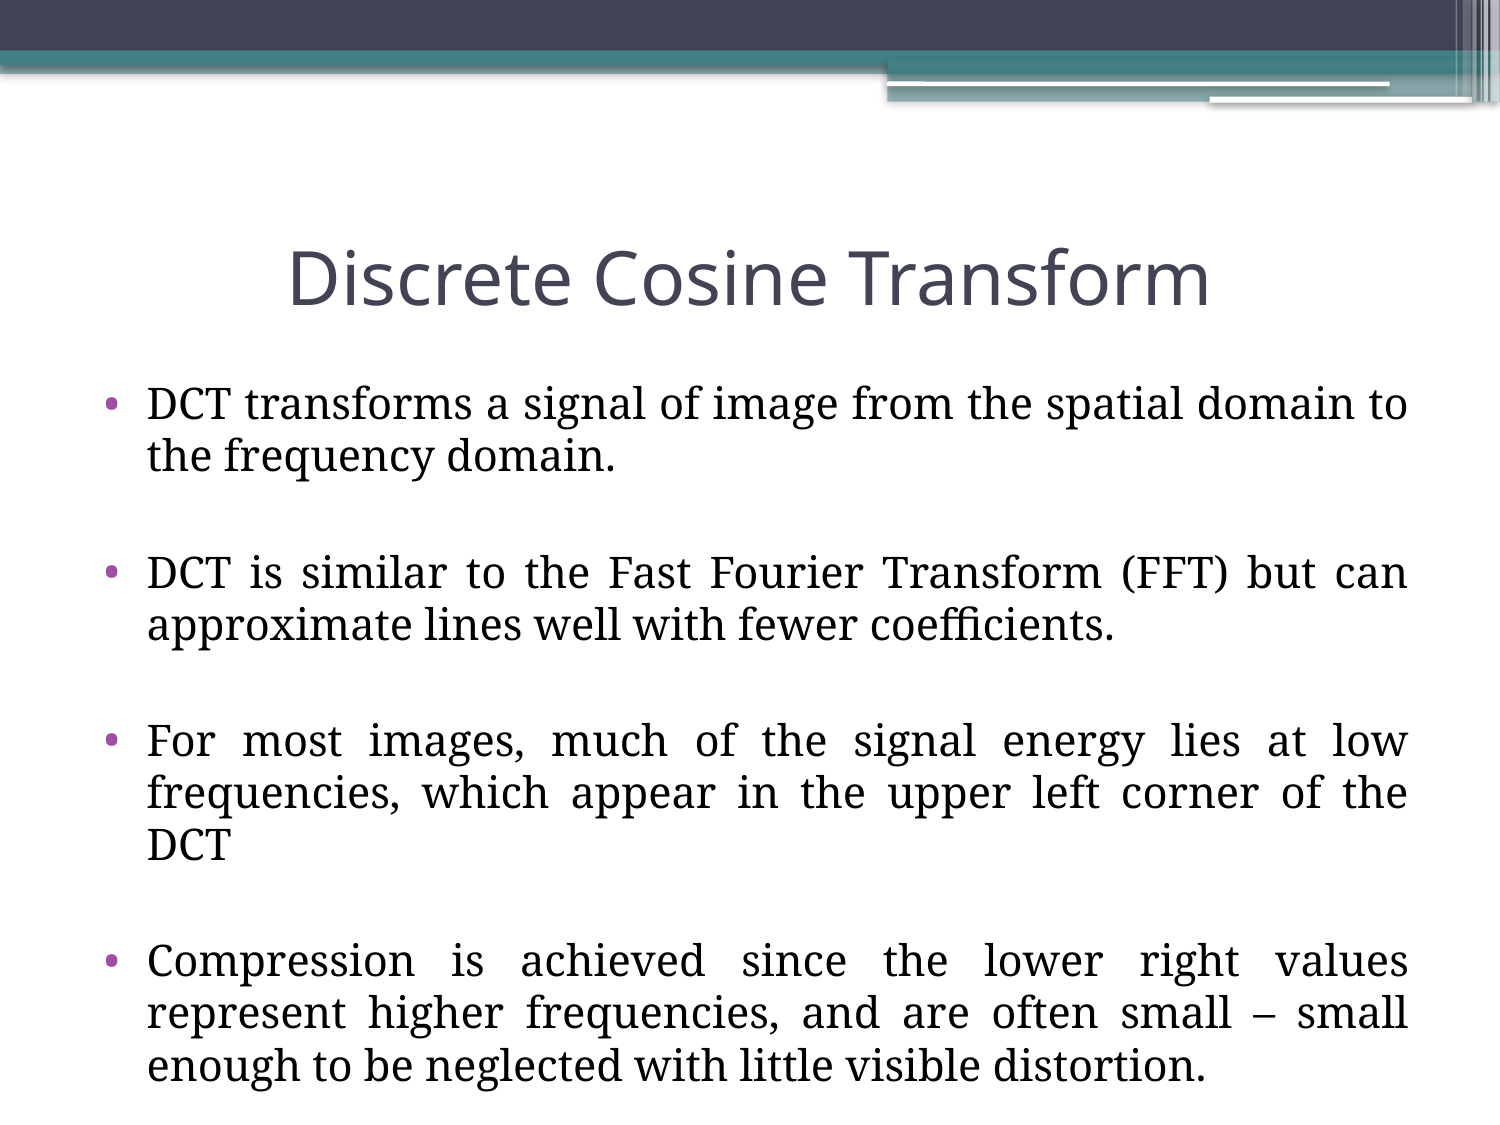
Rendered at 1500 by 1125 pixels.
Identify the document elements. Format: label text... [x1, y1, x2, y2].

title Discrete Cosine Transform [75, 187, 1425, 363]
list DCT transforms a signal of image from the spatial domain to the frequency domain. DCT is similar to the Fast Fourier Transform (FFT) but can approximate lines well with fewer coefficients. For most images, much of the signal energy lies at low frequencies, which appear in the upper left corner of the DCT Compression is achieved since the lower right values represent higher frequencies, and are often small – small enough to be neglected with little visible distortion. [75, 368, 1425, 1100]
